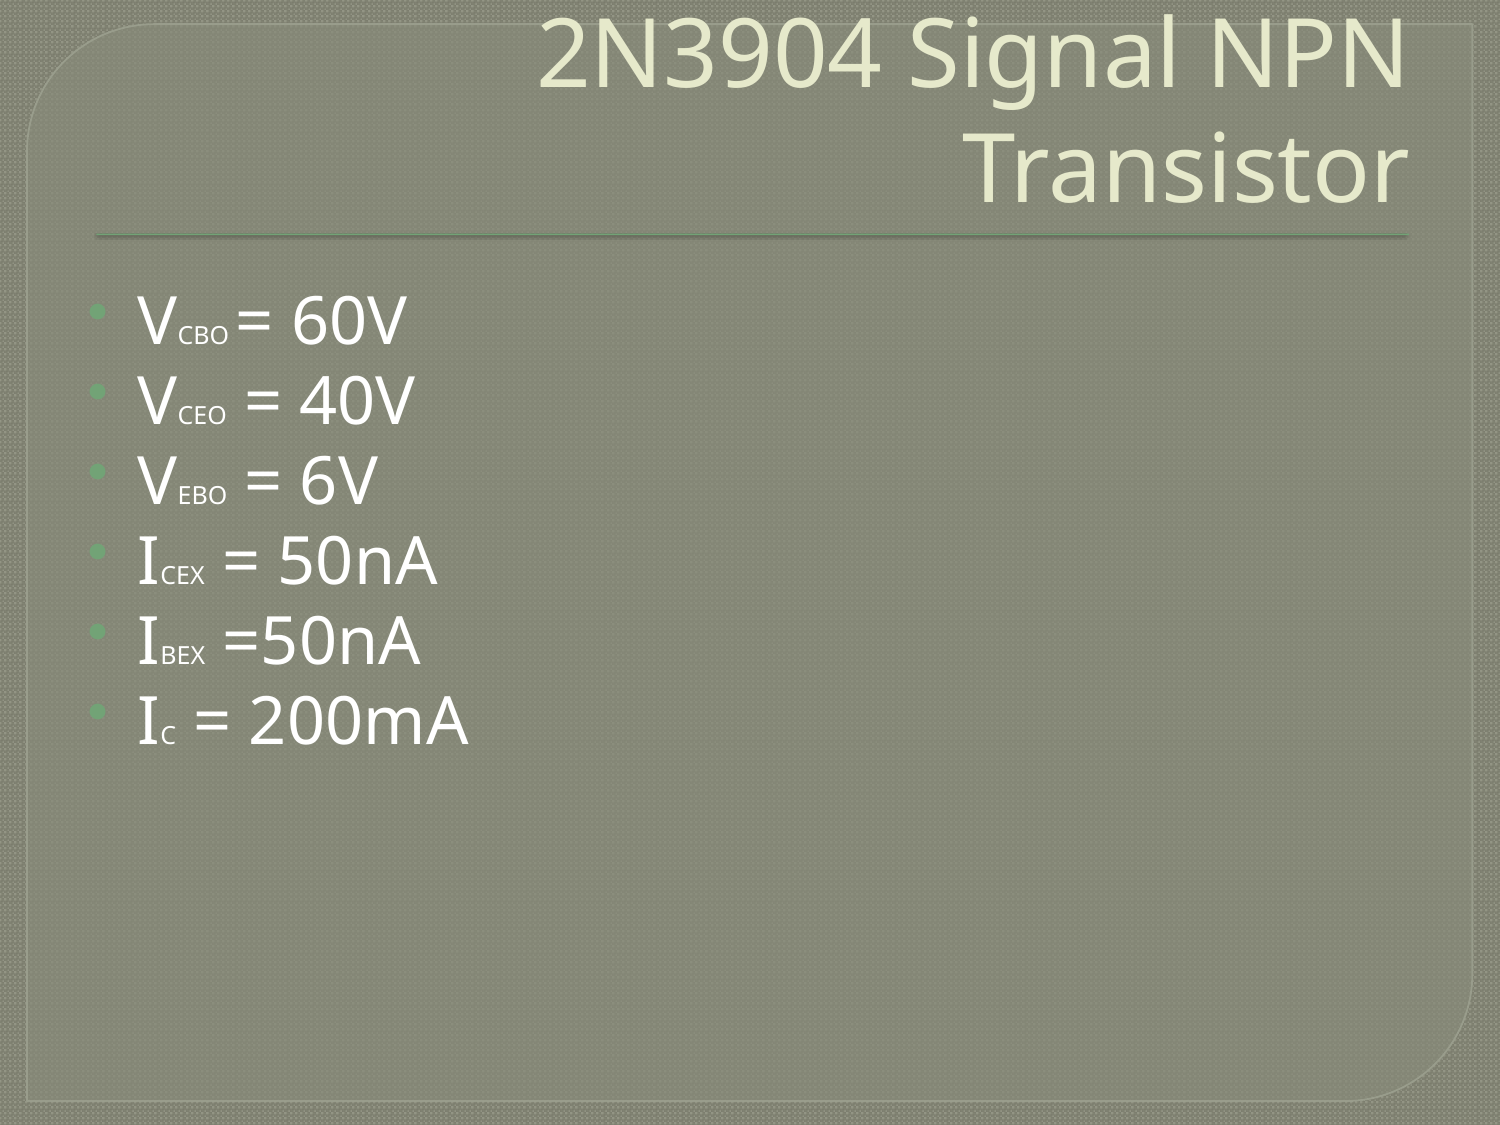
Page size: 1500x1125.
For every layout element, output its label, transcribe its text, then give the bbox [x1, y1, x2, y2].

list VCBO = 60V VCEO = 40V VEBO = 6V ICEX = 50nA IBEX =50nA IC = 200mA [75, 270, 1425, 1013]
title 2N3904 Signal NPN Transistor [75, 41, 1425, 230]
